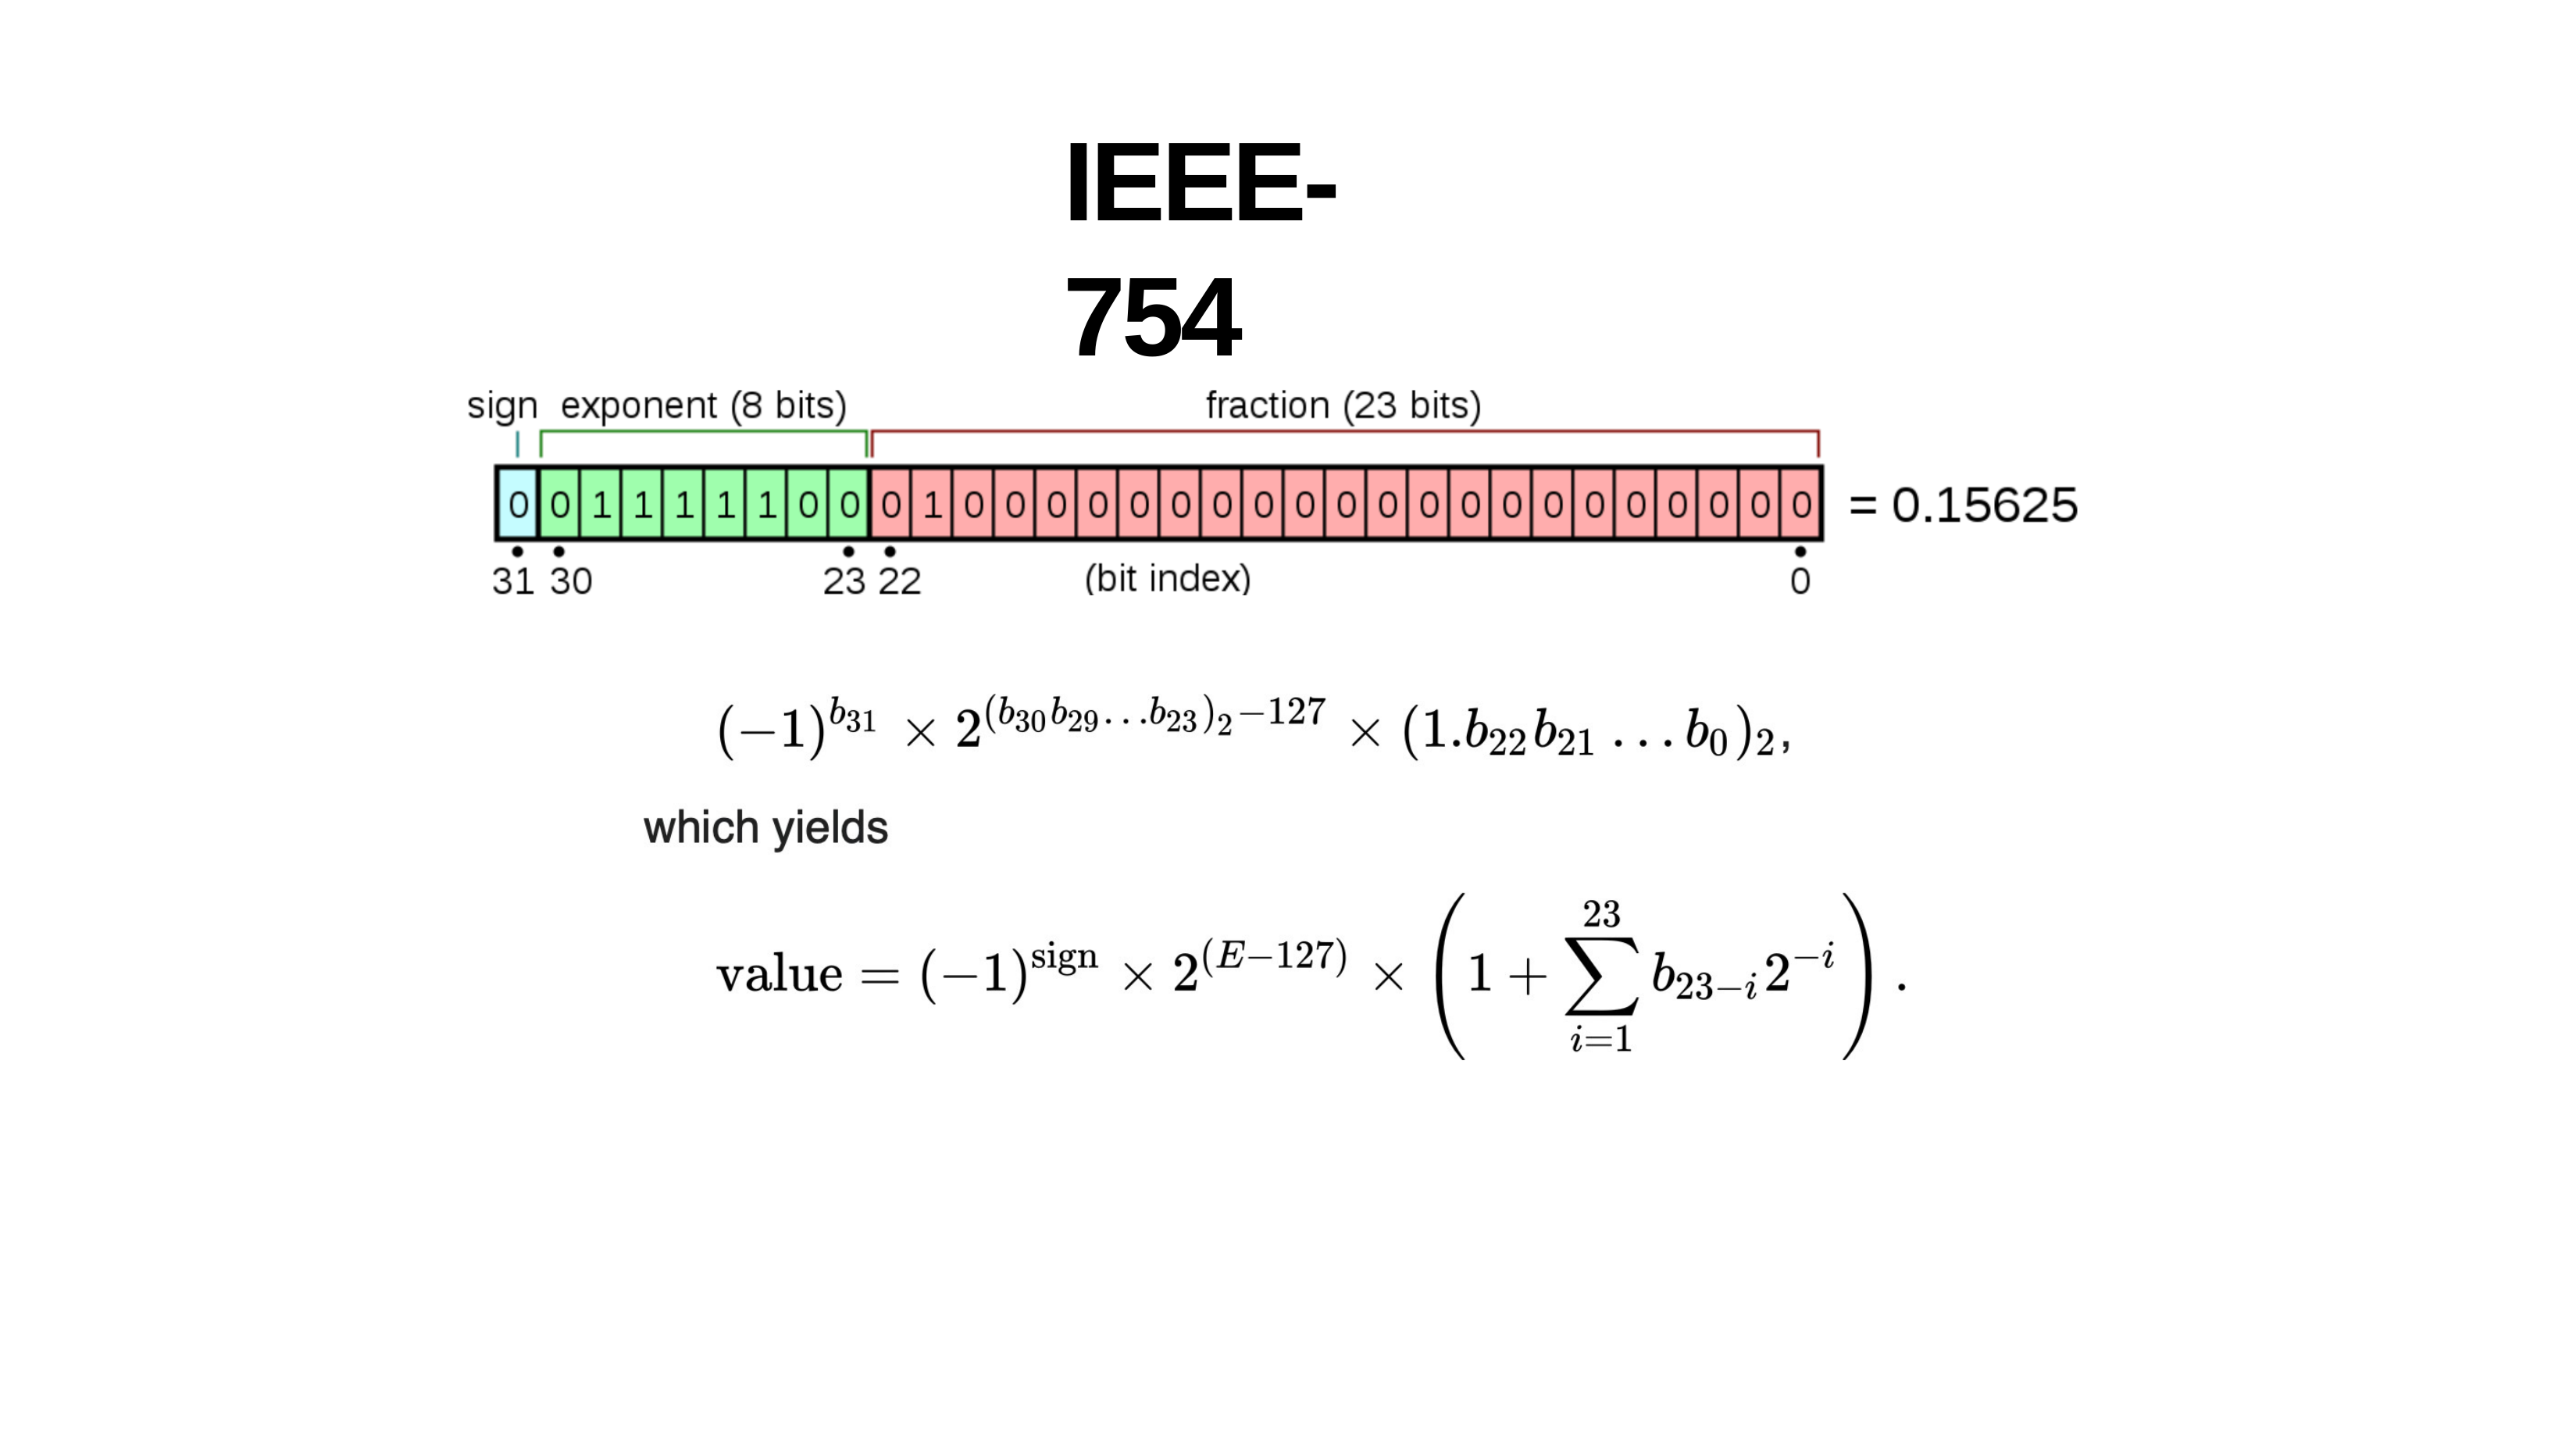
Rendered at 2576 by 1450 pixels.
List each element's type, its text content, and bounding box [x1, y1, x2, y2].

picture [468, 390, 2078, 596]
title IEEE-754 [1061, 106, 1515, 379]
picture [644, 694, 1906, 1061]
